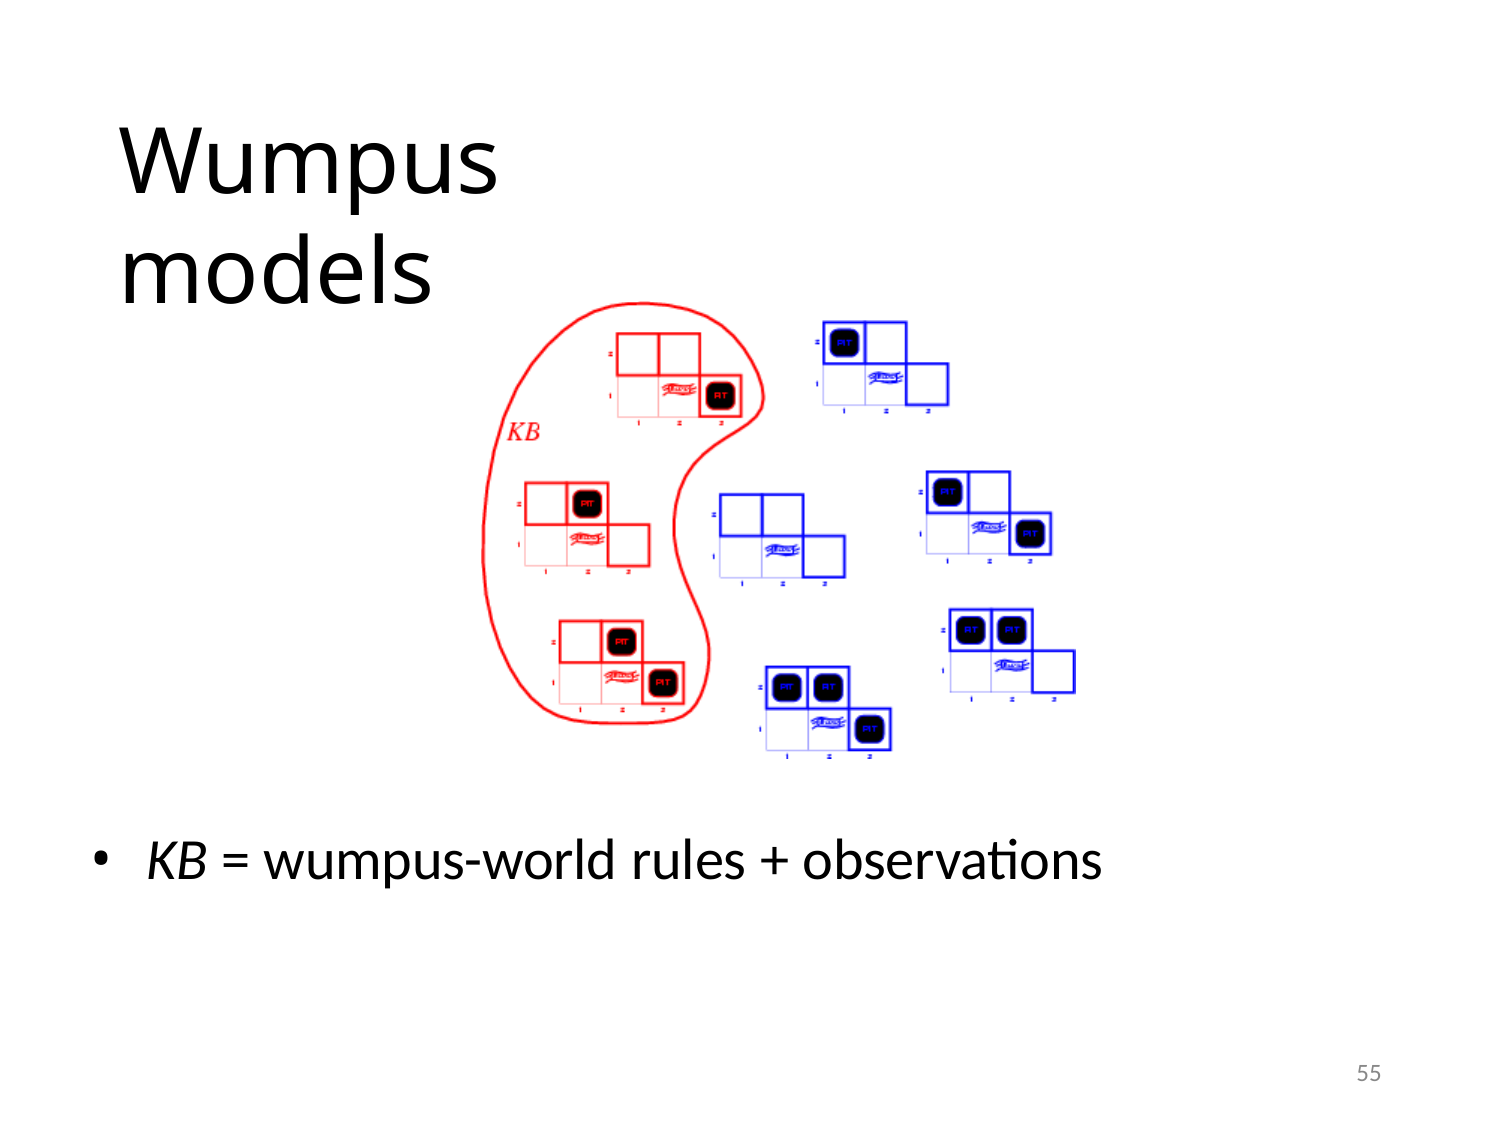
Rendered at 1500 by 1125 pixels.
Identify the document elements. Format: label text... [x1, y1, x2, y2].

slide_number 55 [1350, 1060, 1389, 1125]
title Wumpus models [116, 100, 740, 323]
text_box KB = wumpus-world rules + observations [87, 819, 1114, 892]
picture [481, 301, 1077, 759]
